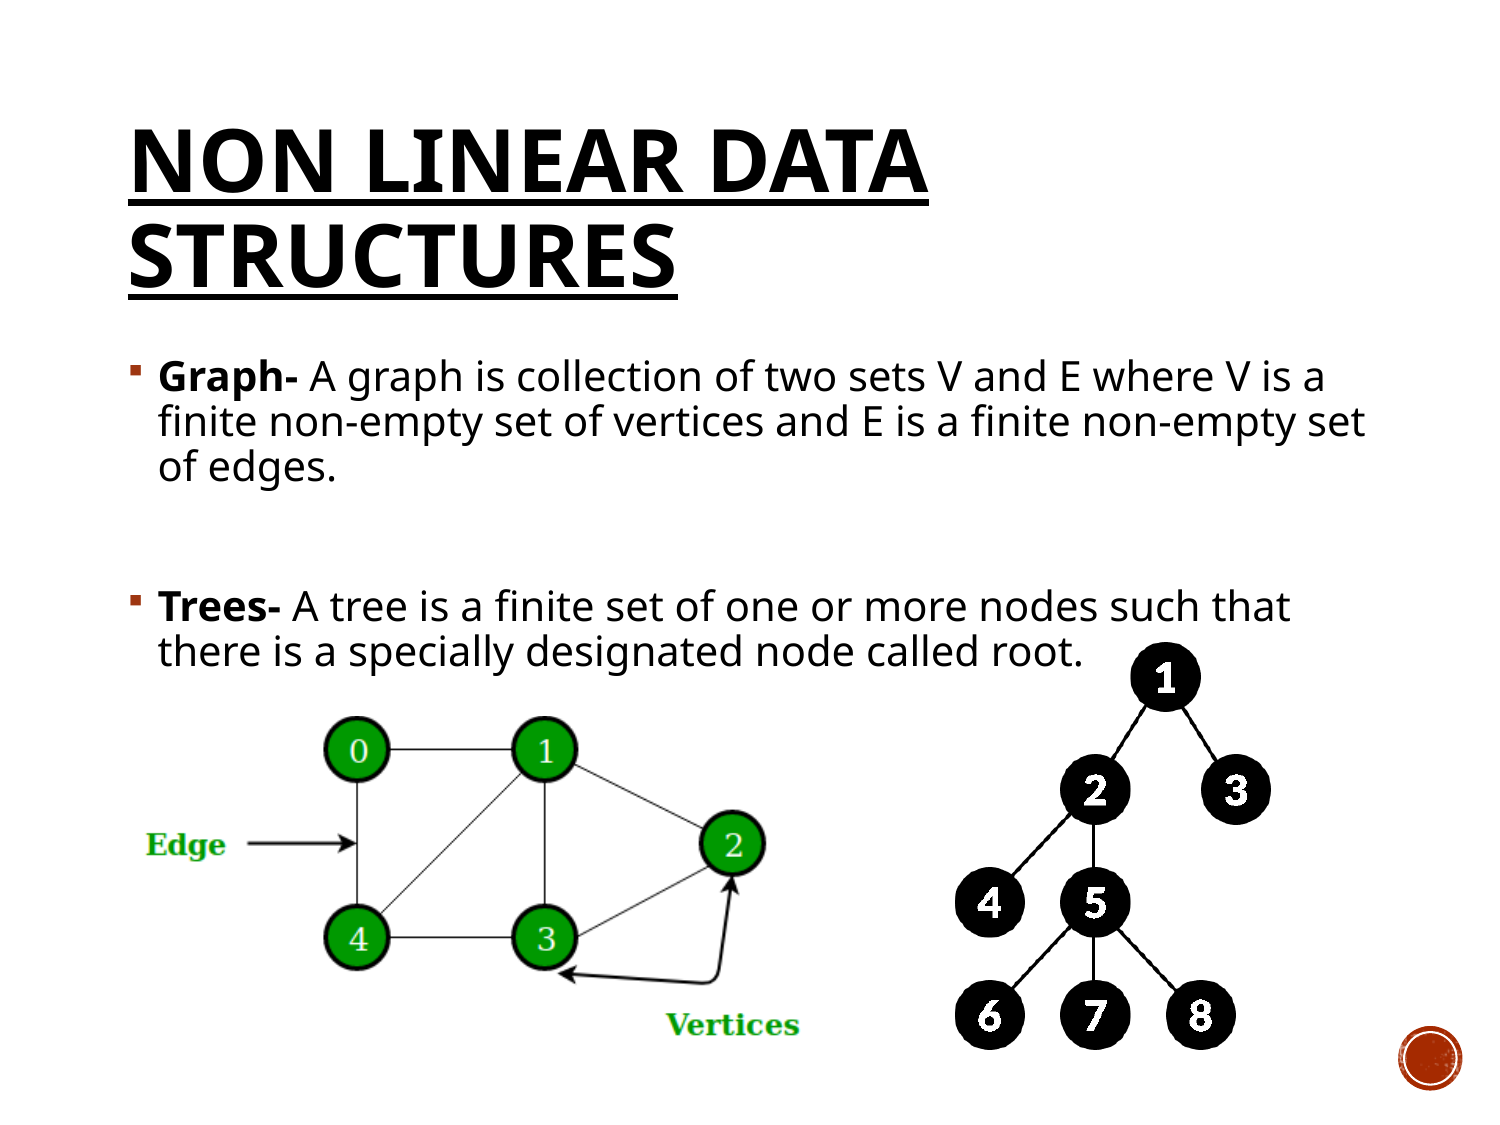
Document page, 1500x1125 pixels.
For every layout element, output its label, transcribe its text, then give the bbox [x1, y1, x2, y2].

title Non linear data structures [112, 79, 1388, 344]
picture [912, 600, 1313, 1091]
list Graph- A graph is collection of two sets V and E where V is a finite non-empty set of vertices and E is a finite non-empty set of edges. Trees- A tree is a finite set of one or more nodes such that there is a specially designated node called root. [112, 348, 1388, 1013]
picture [75, 716, 843, 1048]
